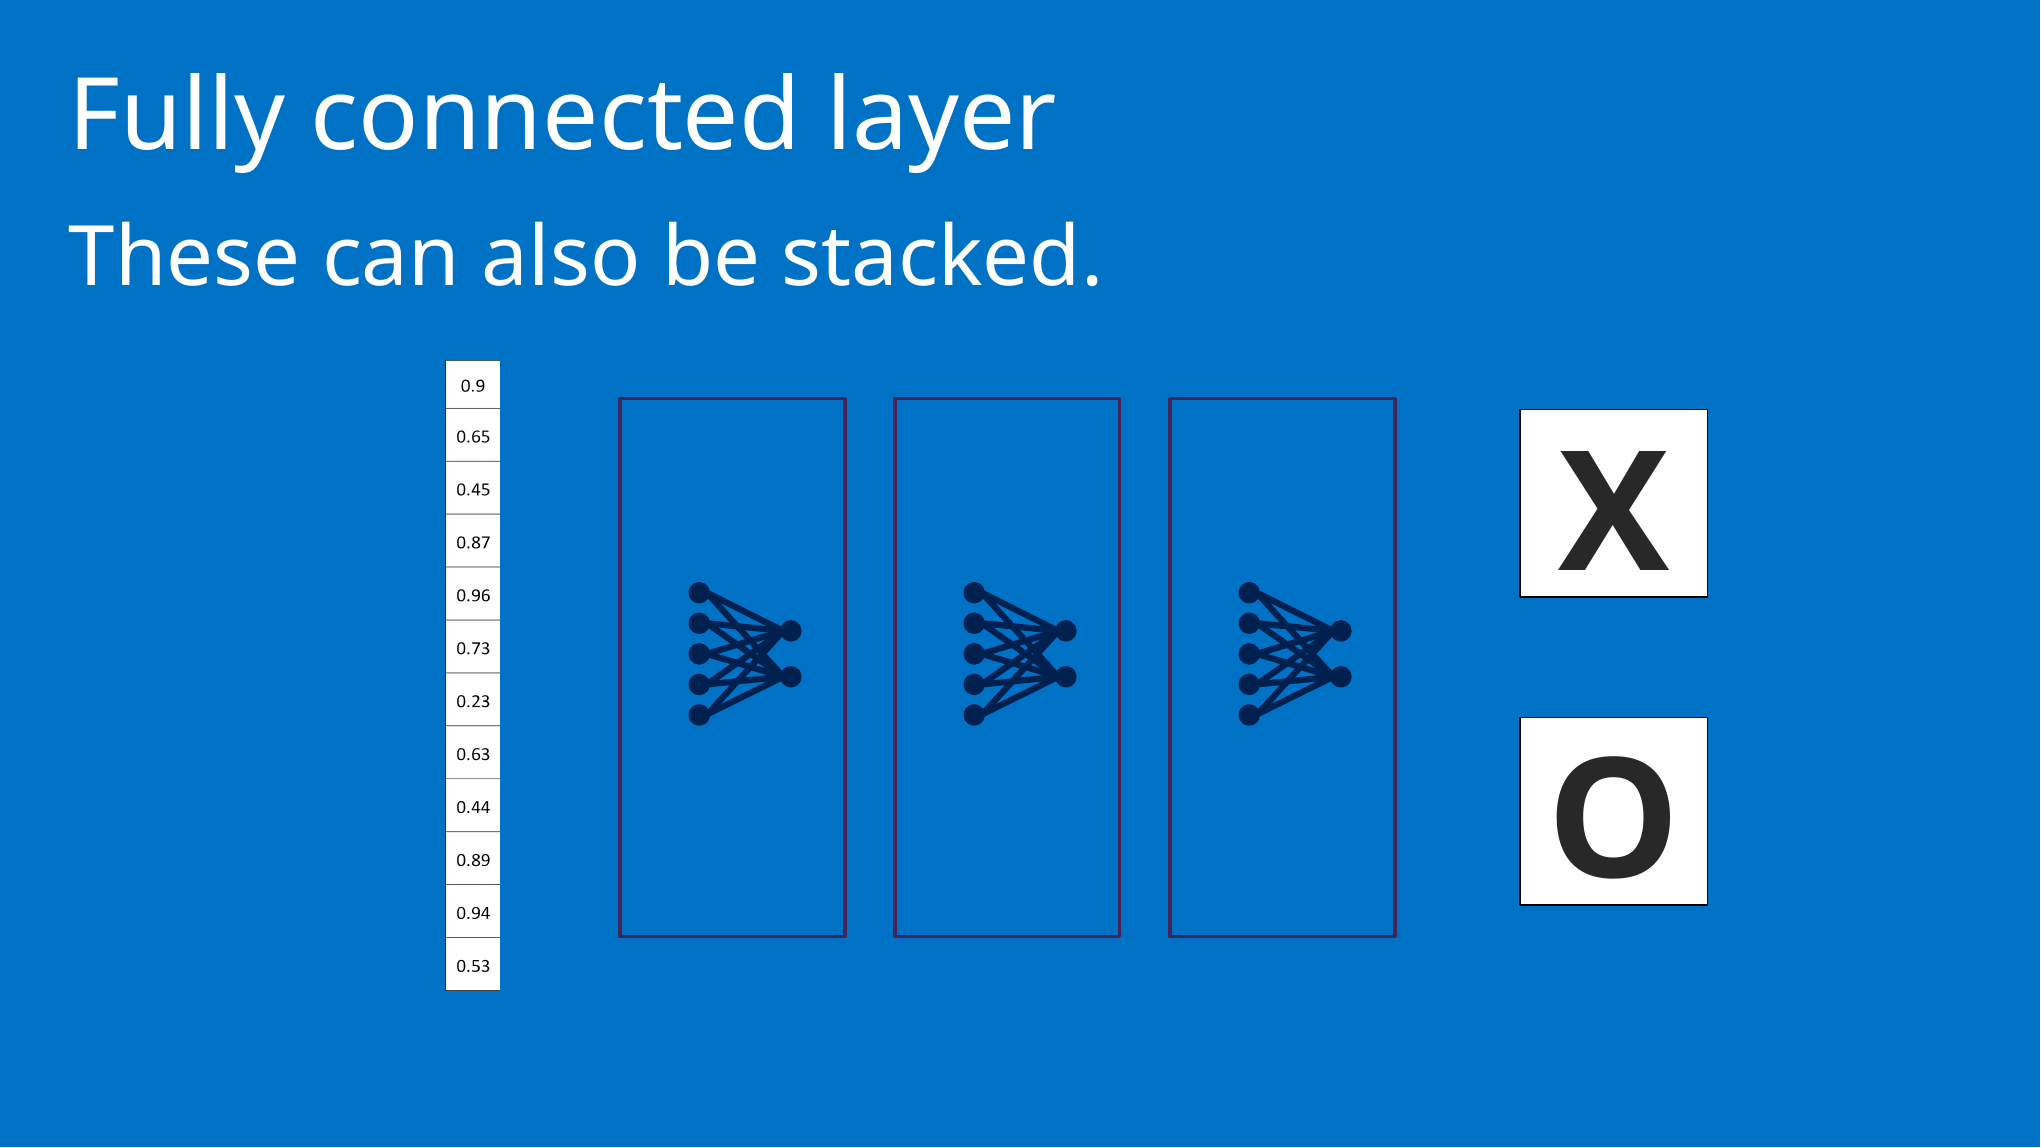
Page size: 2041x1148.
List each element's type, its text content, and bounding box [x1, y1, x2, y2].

picture [444, 360, 500, 991]
list These can also be stacked. [45, 198, 1996, 321]
text_box O [1520, 717, 1708, 905]
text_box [691, 584, 799, 723]
text_box [894, 398, 1120, 937]
text_box X [1520, 409, 1708, 598]
title Fully connected layer [45, 48, 1996, 198]
text_box [620, 398, 845, 937]
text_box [1241, 584, 1349, 723]
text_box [966, 584, 1074, 723]
text_box [1170, 398, 1395, 937]
